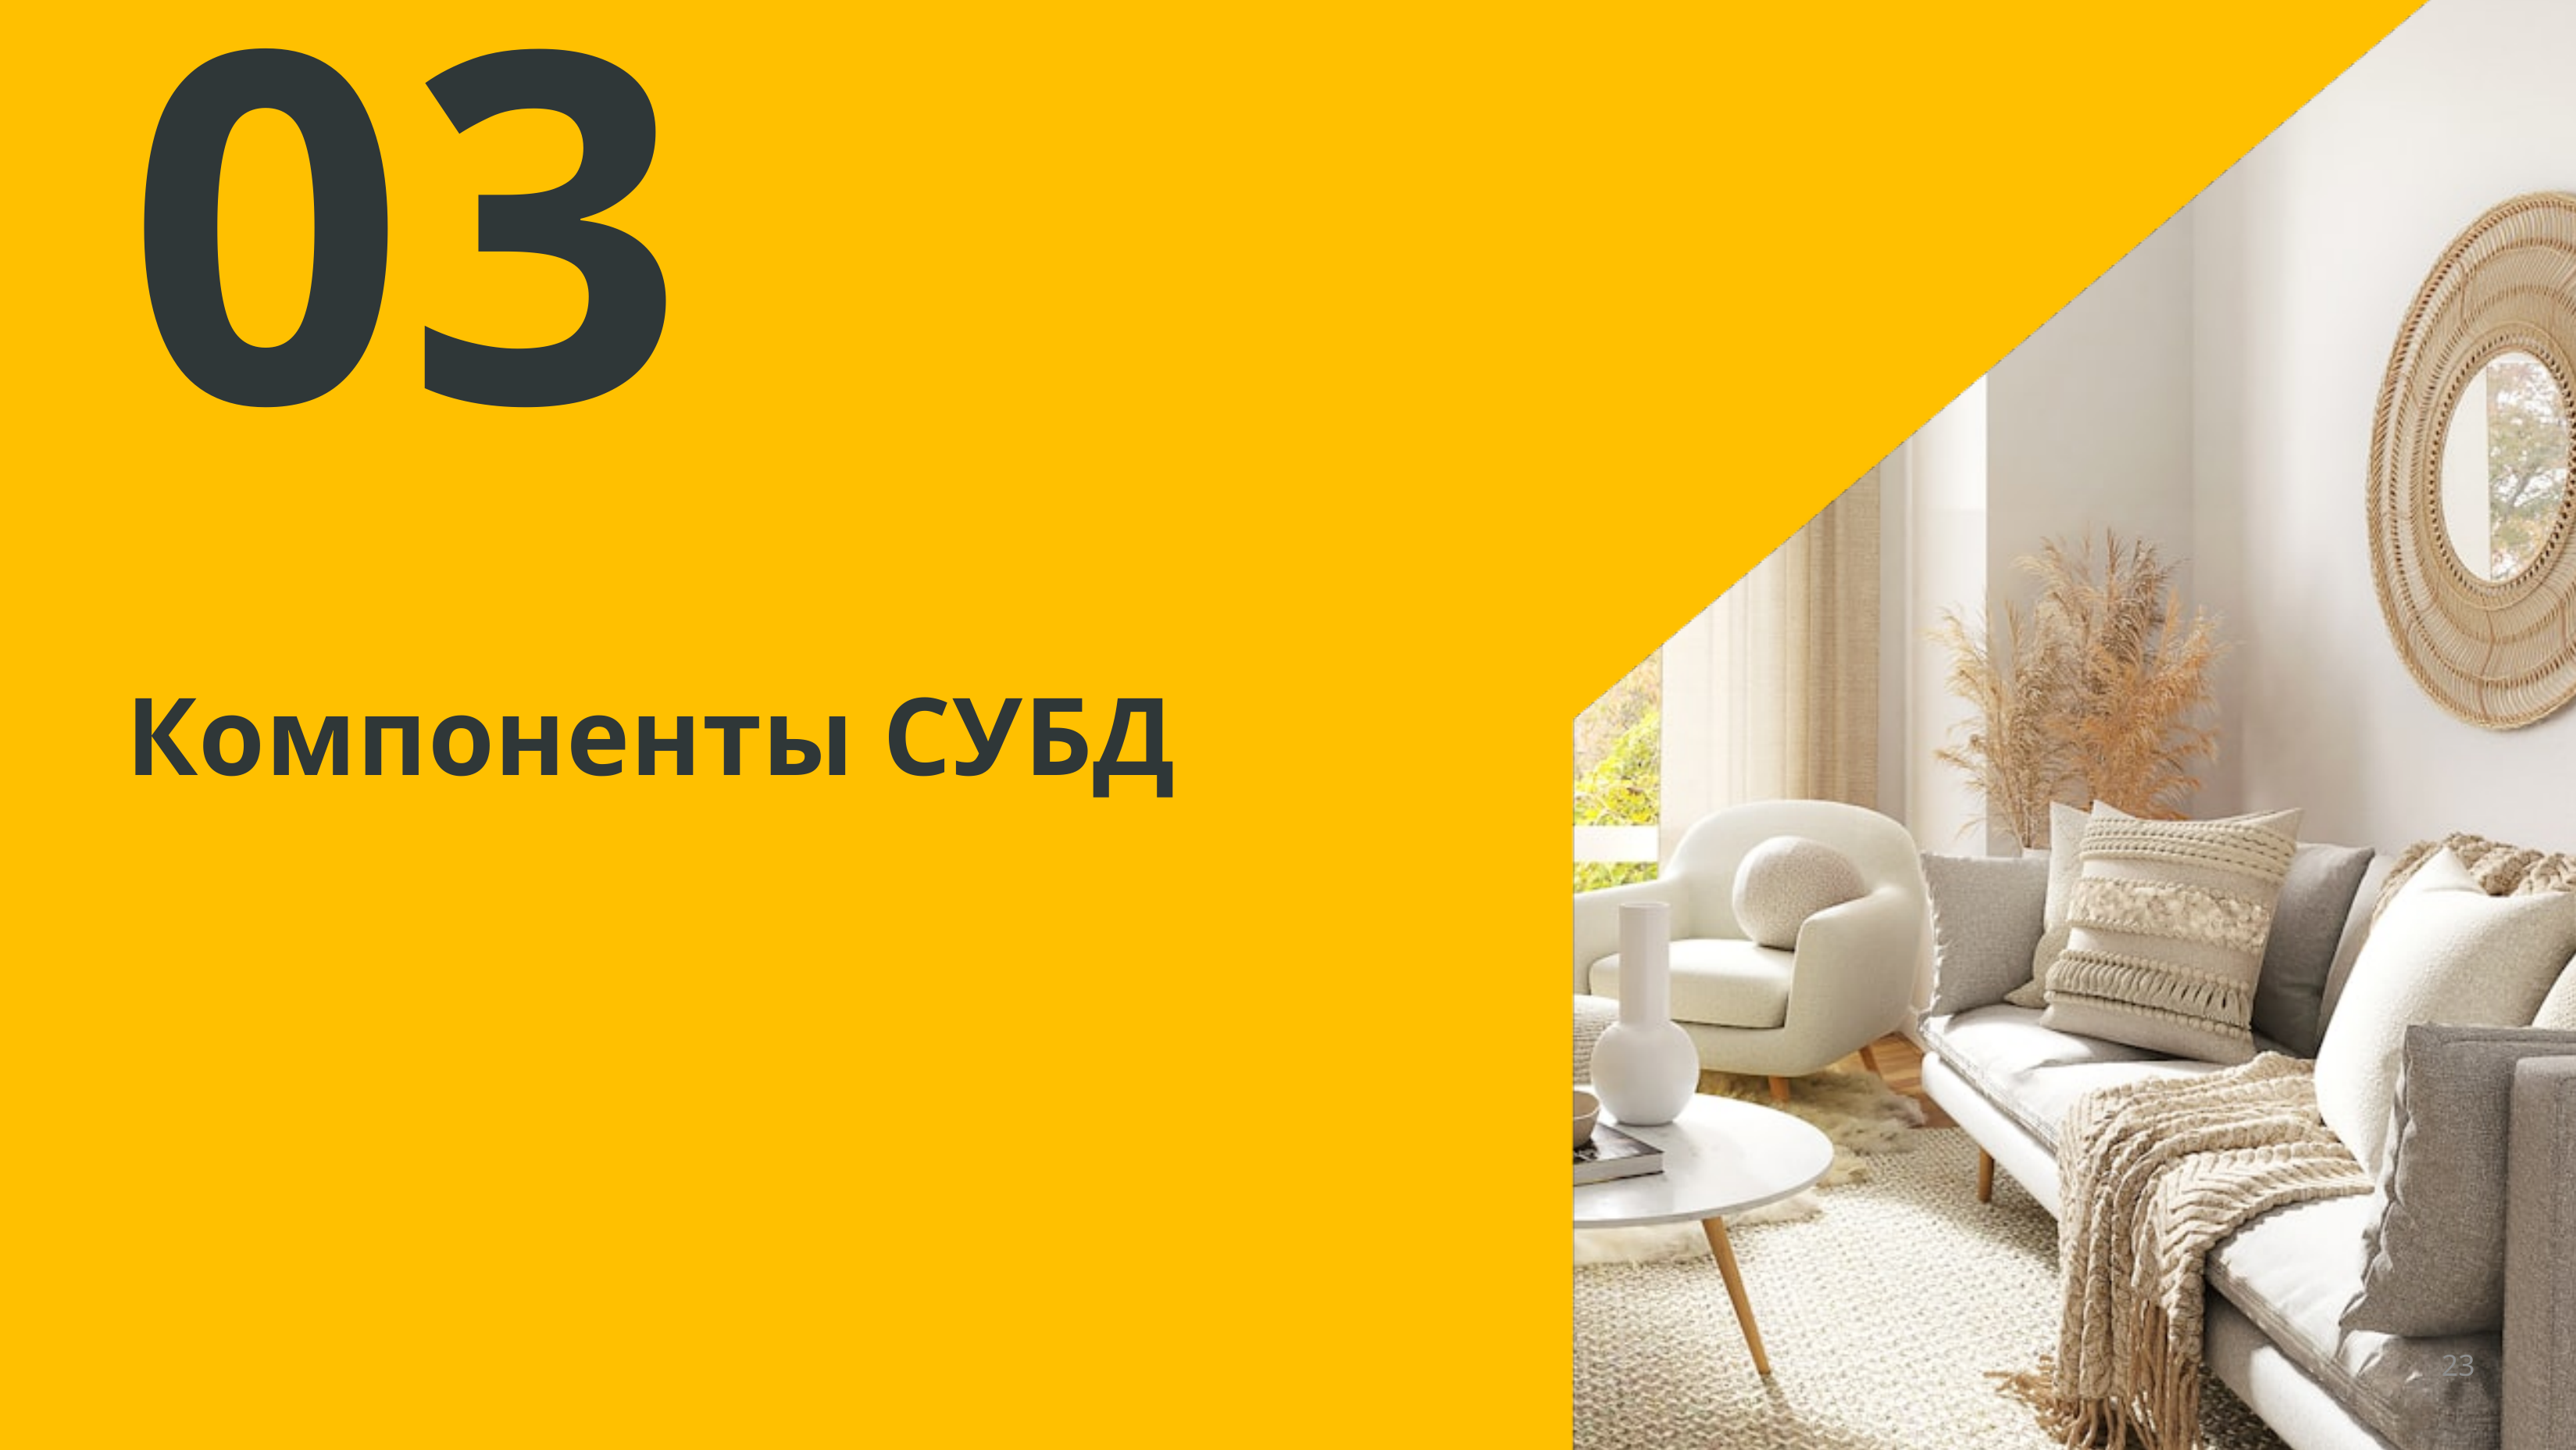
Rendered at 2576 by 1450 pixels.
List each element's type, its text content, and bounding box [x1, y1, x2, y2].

picture [0, 0, 2576, 1450]
slide_number 23 [2435, 1347, 2475, 1383]
